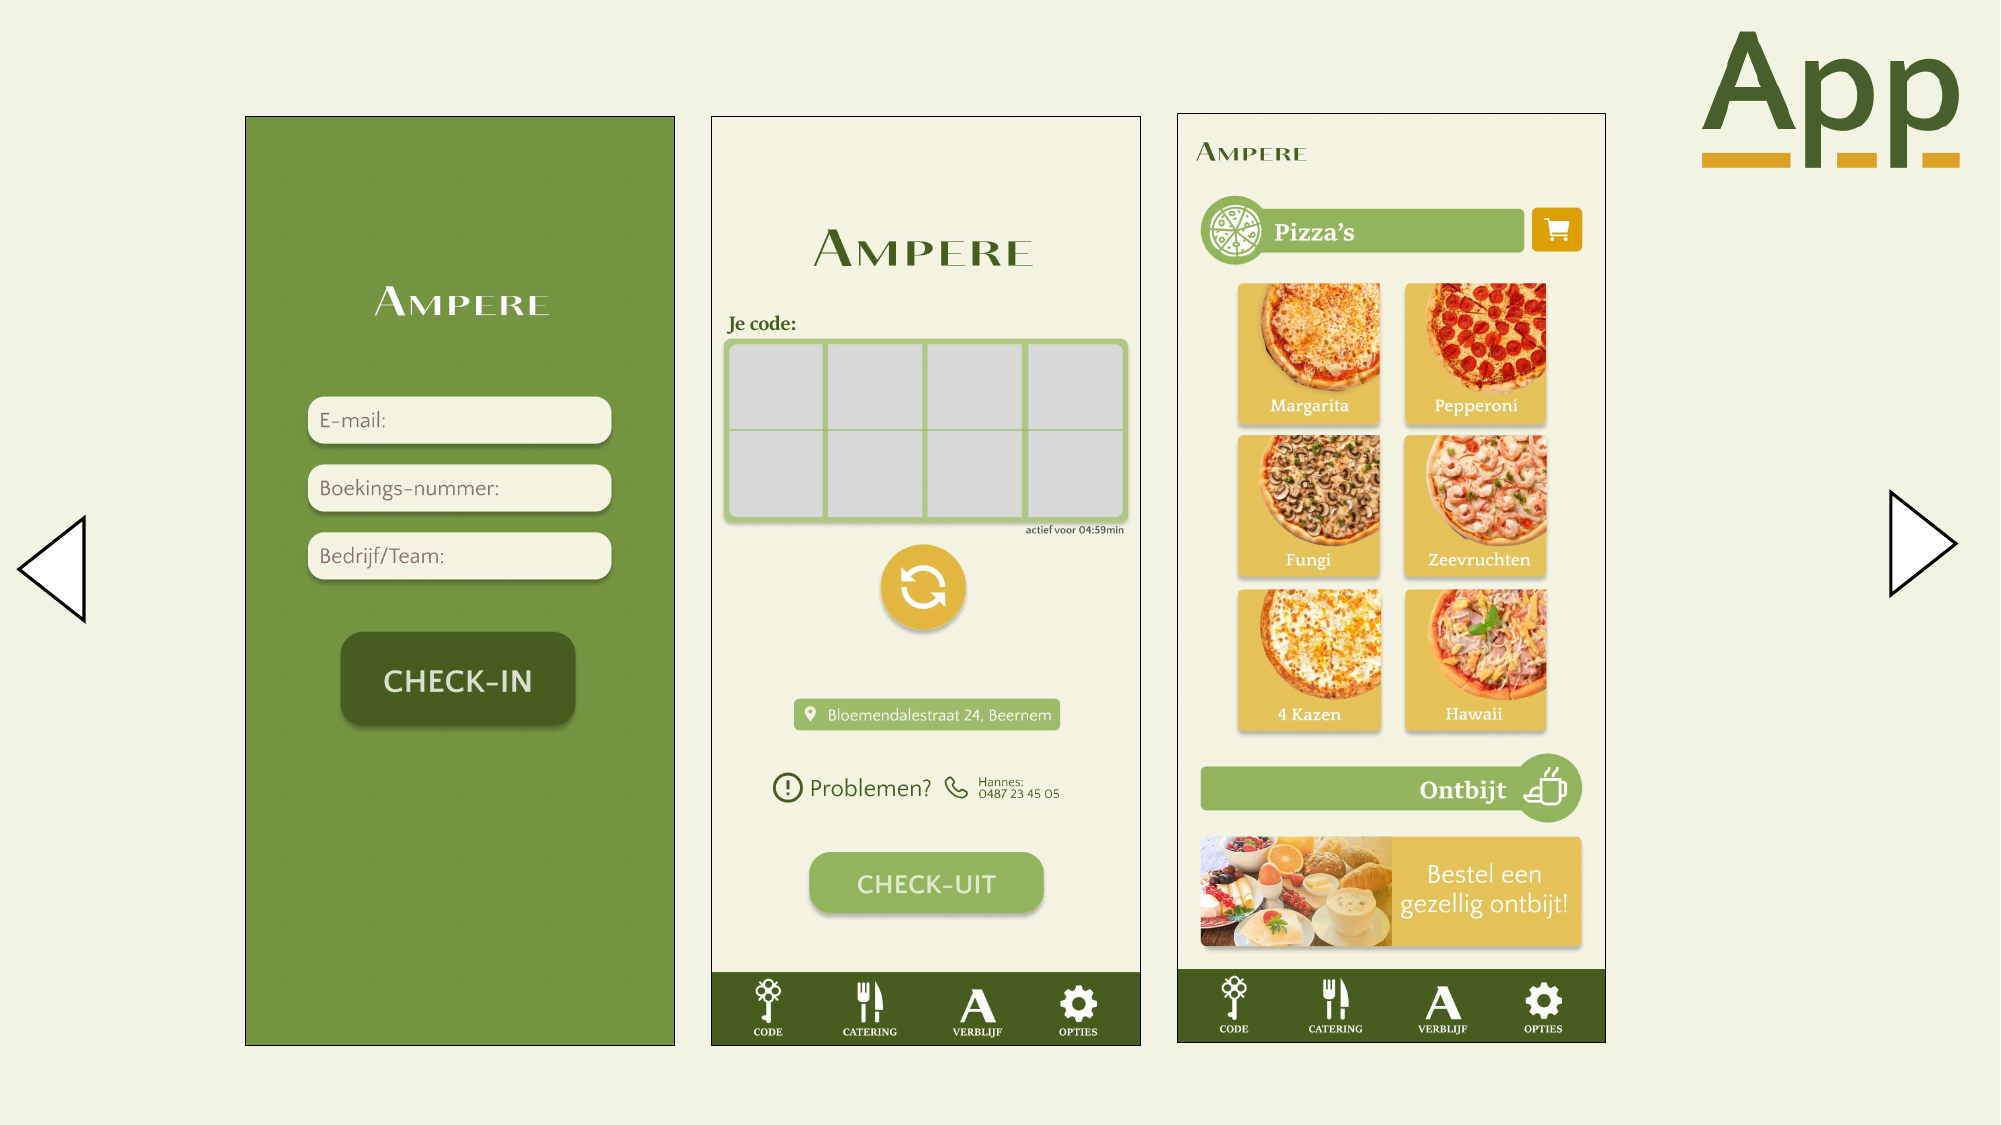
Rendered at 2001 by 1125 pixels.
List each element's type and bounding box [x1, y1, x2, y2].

picture [710, 4, 2000, 1046]
text_box [1889, 489, 1959, 599]
picture [244, 115, 675, 1046]
text_box [16, 514, 86, 624]
